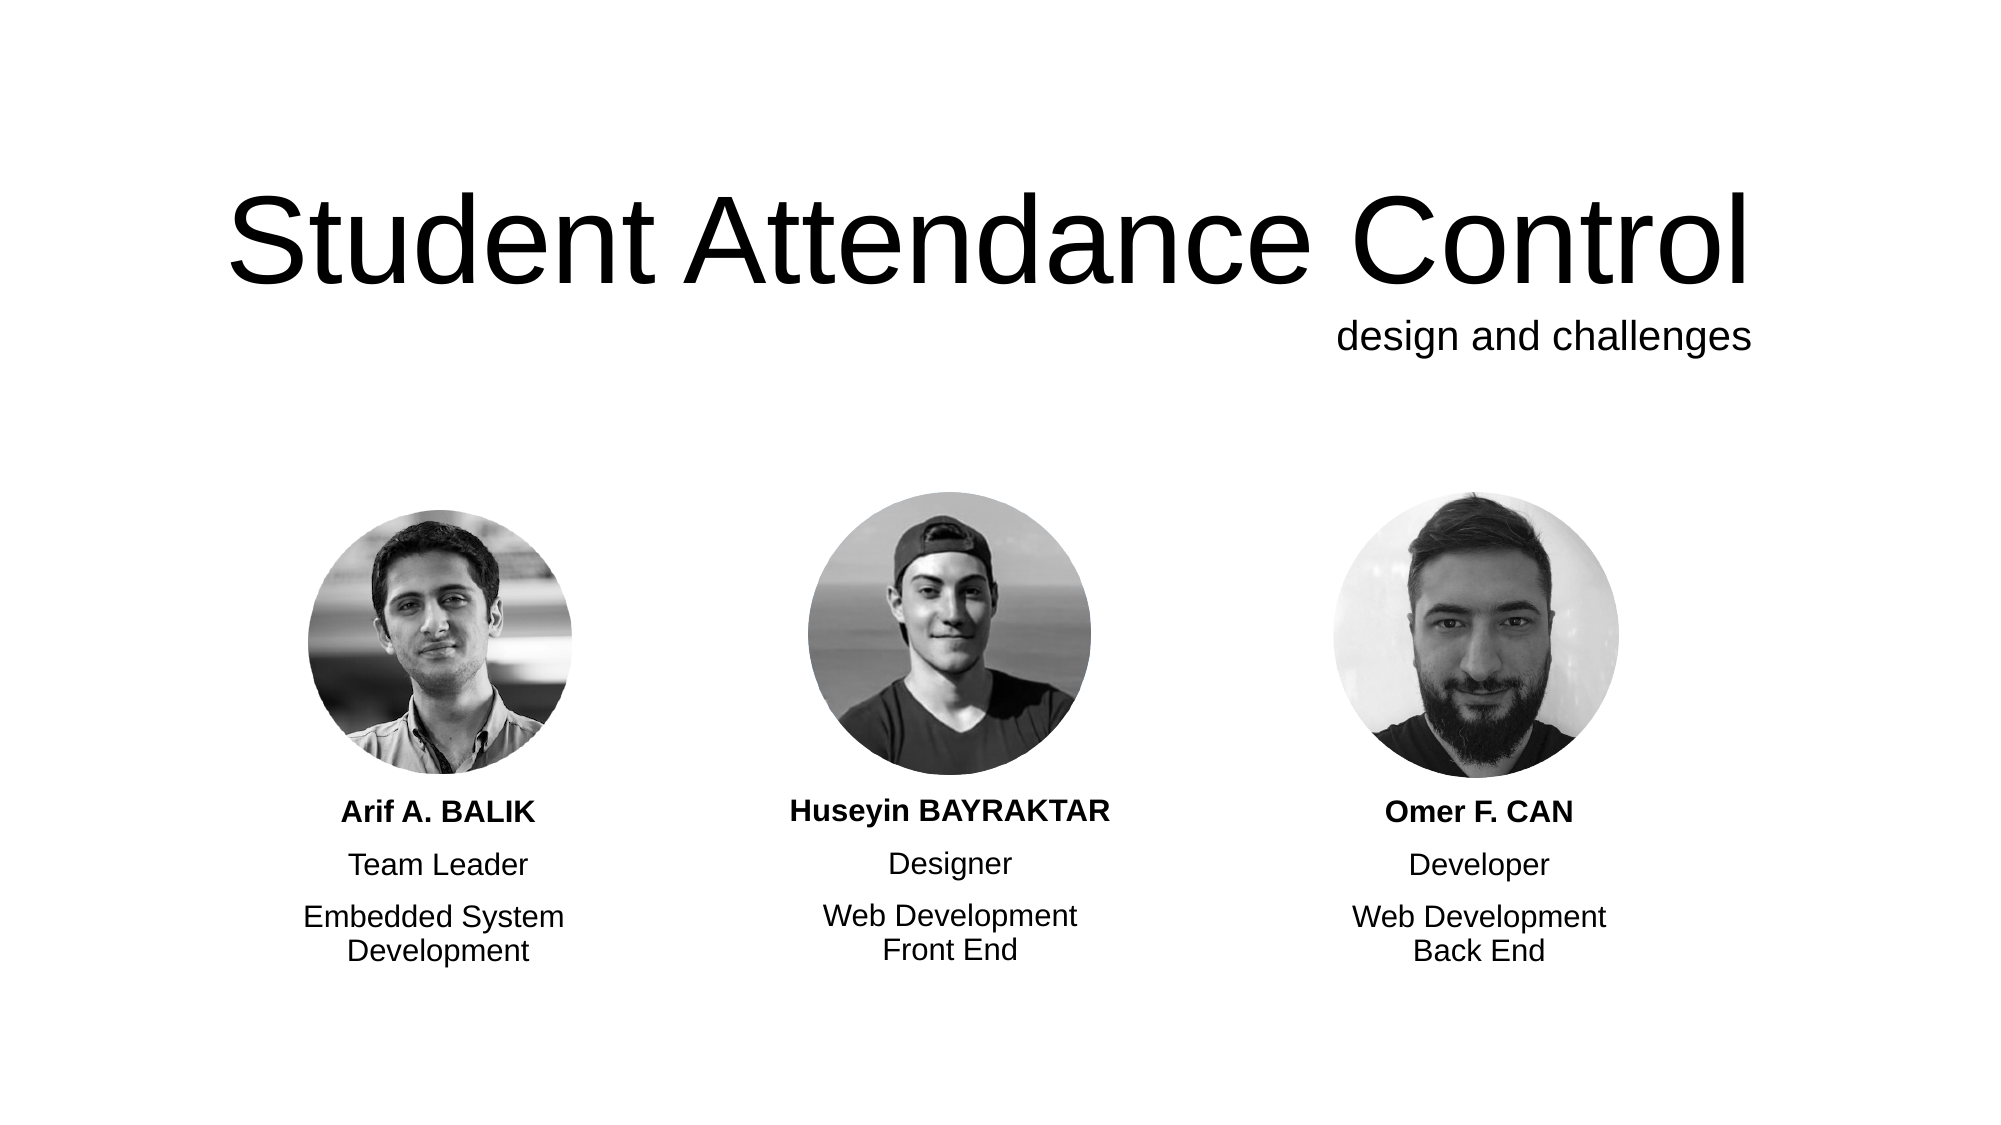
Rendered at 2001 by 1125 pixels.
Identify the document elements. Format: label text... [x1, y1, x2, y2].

picture [308, 510, 572, 775]
text_box Huseyin BAYRAKTAR Designer Web Development Front End [700, 787, 1201, 975]
picture [1323, 492, 1634, 803]
text_box design and challenges [1321, 301, 1772, 366]
picture [808, 492, 1091, 775]
text_box Arif A. BALIK Team Leader Embedded System Development [188, 788, 689, 977]
text_box Student Attendance Control [128, 139, 1851, 319]
text_box Omer F. CAN Developer Web Development Back End [1229, 788, 1730, 977]
